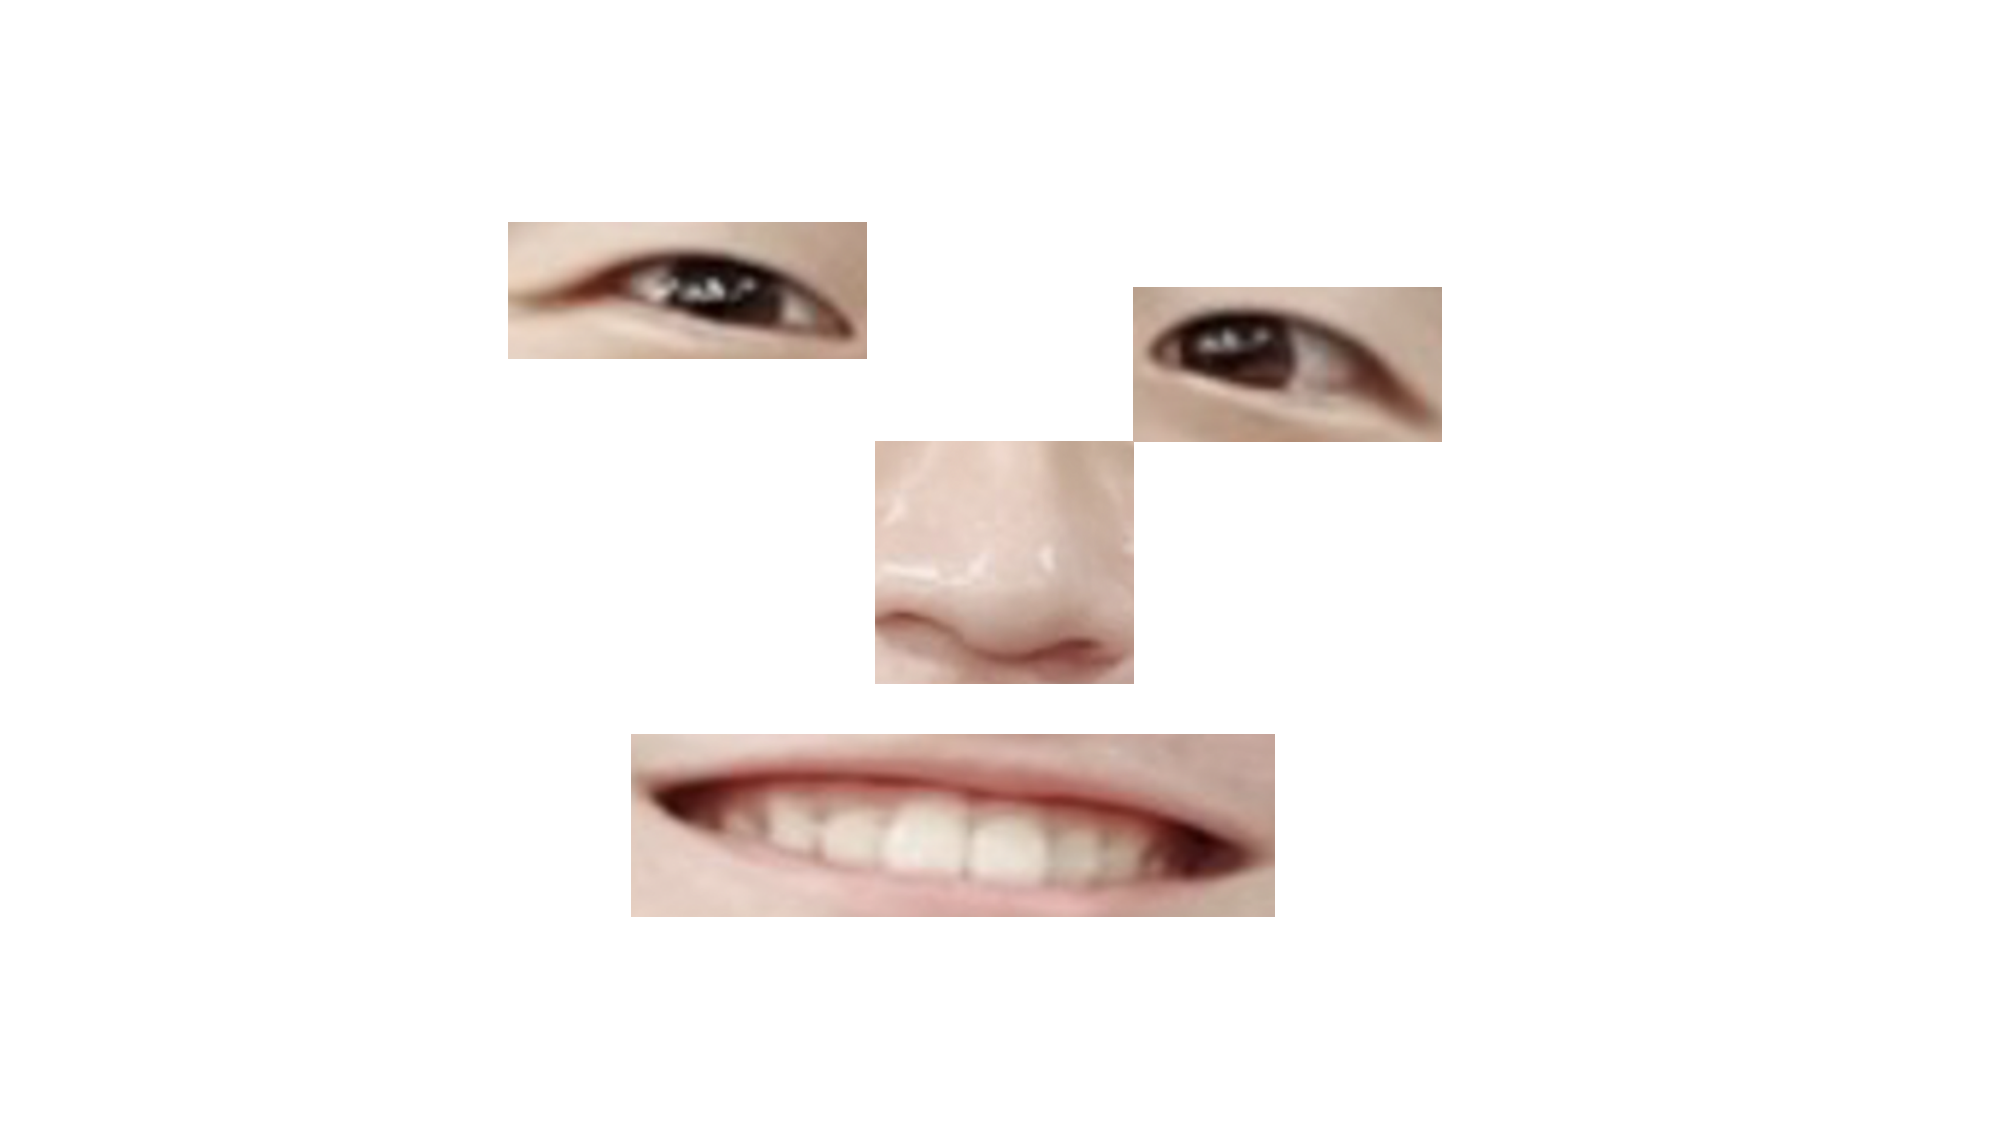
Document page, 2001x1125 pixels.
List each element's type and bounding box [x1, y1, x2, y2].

picture [508, 222, 867, 359]
picture [874, 287, 1442, 684]
picture [631, 734, 1275, 917]
